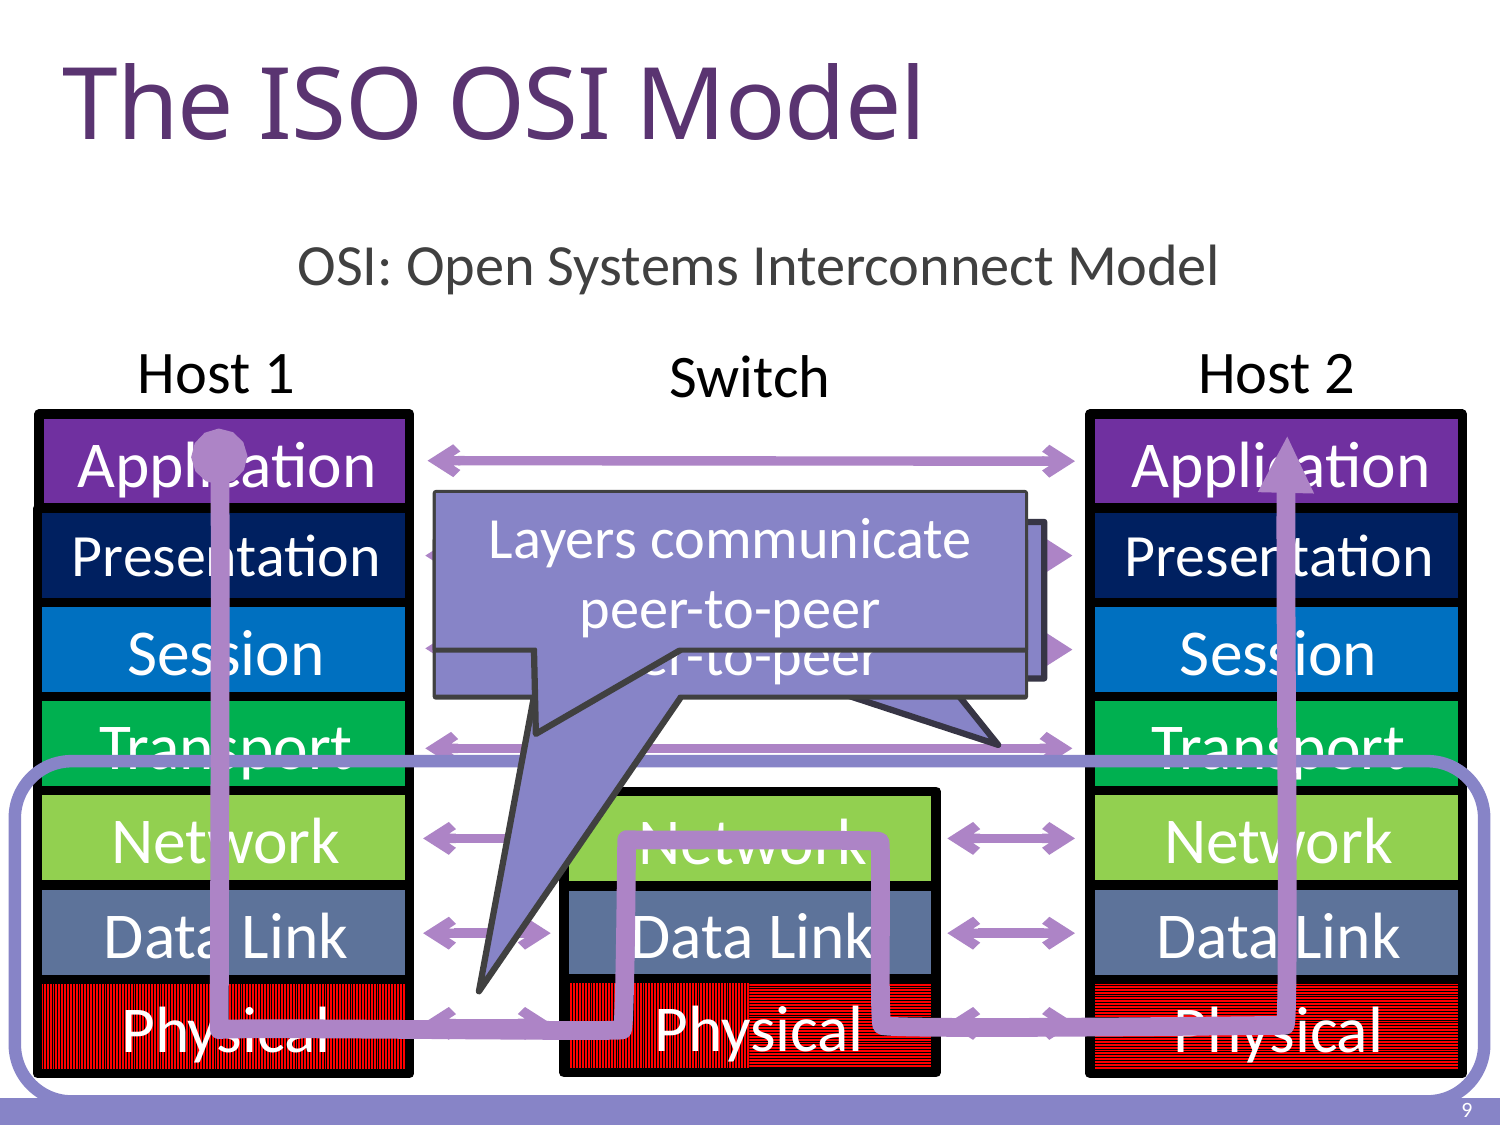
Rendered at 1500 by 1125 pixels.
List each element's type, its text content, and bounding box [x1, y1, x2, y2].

text_box Host 2 [1159, 325, 1395, 415]
text_box [13, 759, 1486, 1103]
text_box Application [33, 413, 402, 507]
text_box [1054, 647, 1073, 651]
text_box Presentation [31, 507, 218, 601]
text_box Presentation [1288, 507, 1455, 601]
text_box Application [1089, 413, 1455, 507]
title The ISO OSI Model [48, 47, 1470, 168]
text_box [1455, 507, 1464, 601]
slide_number 9 [1326, 1091, 1488, 1125]
list OSI: Open Systems Interconnect Model [48, 227, 1470, 777]
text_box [1033, 521, 1045, 679]
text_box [435, 492, 1026, 651]
text_box [213, 436, 1293, 1032]
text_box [435, 657, 1026, 698]
text_box Transport [31, 695, 218, 775]
text_box Session [31, 601, 218, 695]
text_box Switch [632, 330, 868, 419]
text_box [1455, 413, 1464, 507]
text_box Transport [1288, 695, 1455, 766]
text_box [1455, 601, 1464, 695]
text_box Host 1 [99, 325, 334, 415]
text_box [1455, 695, 1464, 772]
text_box [402, 413, 411, 453]
text_box Session [1288, 601, 1455, 695]
